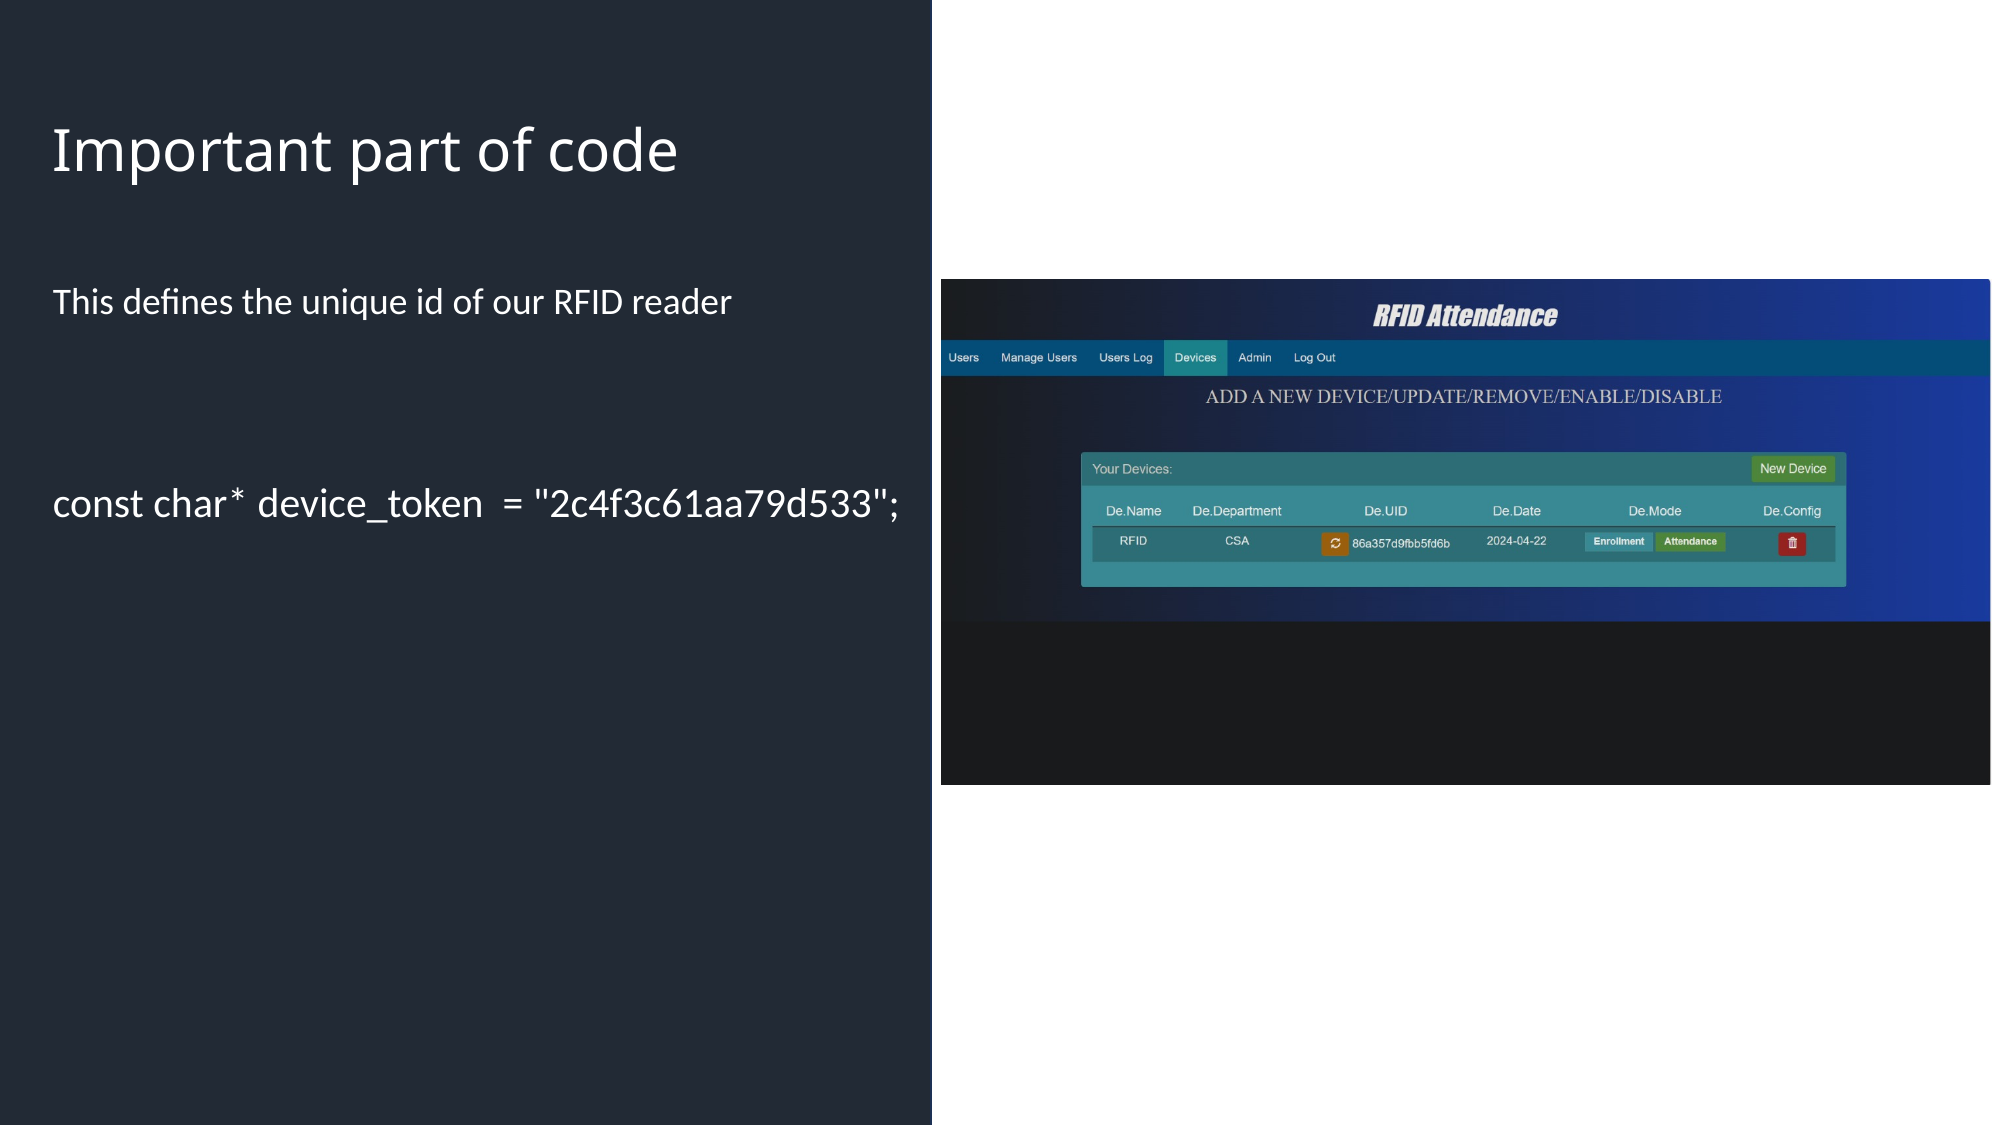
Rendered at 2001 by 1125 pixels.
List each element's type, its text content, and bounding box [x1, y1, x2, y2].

picture [941, 279, 1992, 785]
text_box Important part of code [38, 105, 1022, 191]
text_box This defines the unique id of our RFID reader [38, 269, 861, 330]
text_box const char* device_token = "2c4f3c61aa79d533"; [38, 468, 918, 534]
text_box [0, 0, 932, 1125]
